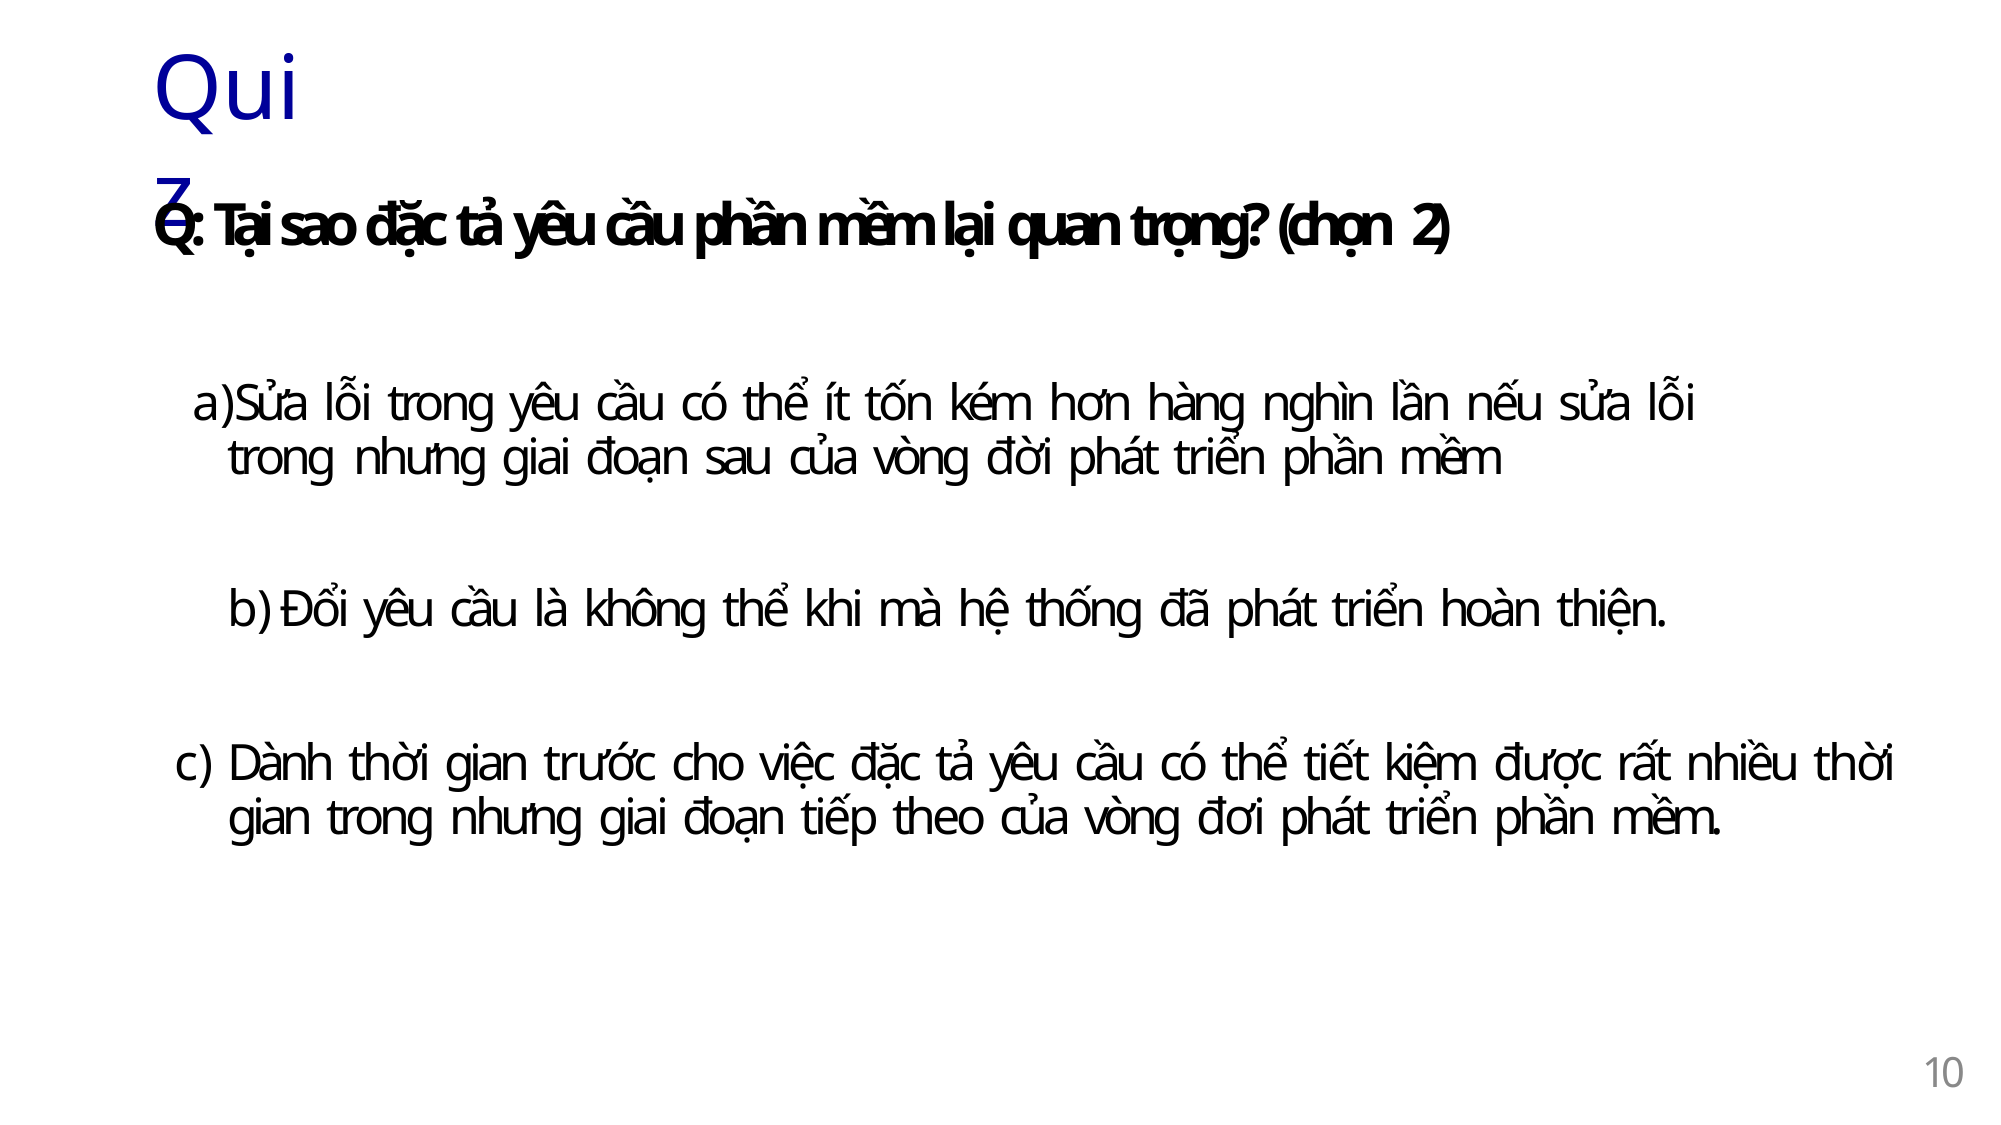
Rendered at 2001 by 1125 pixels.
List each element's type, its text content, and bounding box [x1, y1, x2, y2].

slide_number 10 [1916, 1045, 1972, 1125]
text_box Q: Tại sao đặc tả yêu cầu phần mềm lại quan trọng? (chọn 2) Sửa lỗi trong yêu cầu có thể ít tốn kém hơn hàng nghìn lần nếu sửa lỗi trong nhưng giai đoạn sau của vòng đời phát triển phần mềm Đổi yêu cầu là không thể khi mà hệ thống đã phát triển hoàn thiện. Dành thời gian trước cho việc đặc tả yêu cầu có thể tiết kiệm được rất nhiều thời gian trong nhưng giai đoạn tiếp theo của vòng đơi phát triển phần mềm. [150, 185, 1915, 845]
title Quiz [150, 27, 320, 185]
